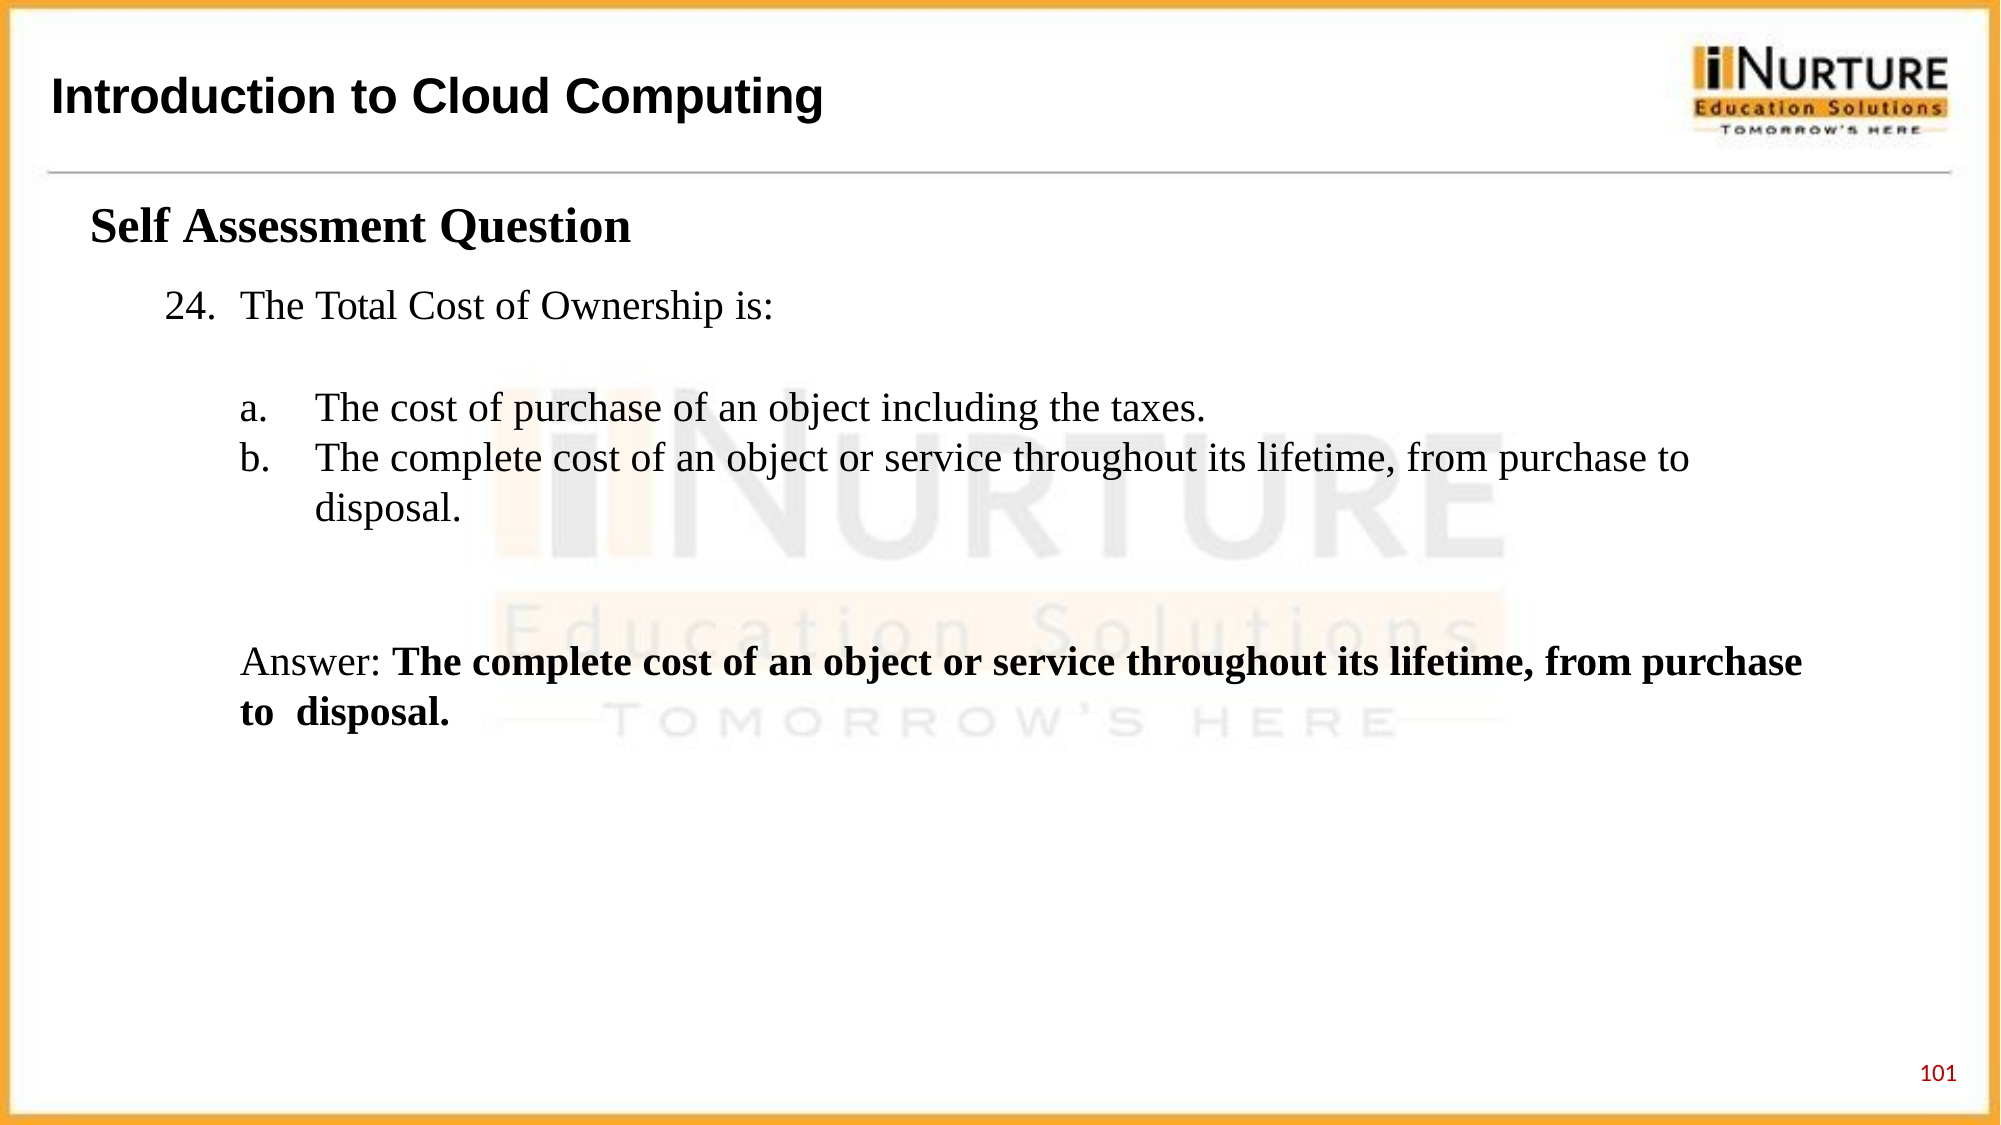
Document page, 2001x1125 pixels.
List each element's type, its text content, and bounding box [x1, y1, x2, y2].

text_box 100 [1913, 1060, 1964, 1087]
text_box Self Assessment Question The Total Cost of Ownership is: The cost of purchase of an object including the taxes. The complete cost of an object or service throughout its lifetime, from purchase to disposal. Answer: The complete cost of an object or service throughout its lifetime, from purchase to disposal. [87, 159, 1845, 735]
picture [0, 0, 2000, 1125]
title Introduction to Cloud Computing [48, 61, 825, 251]
